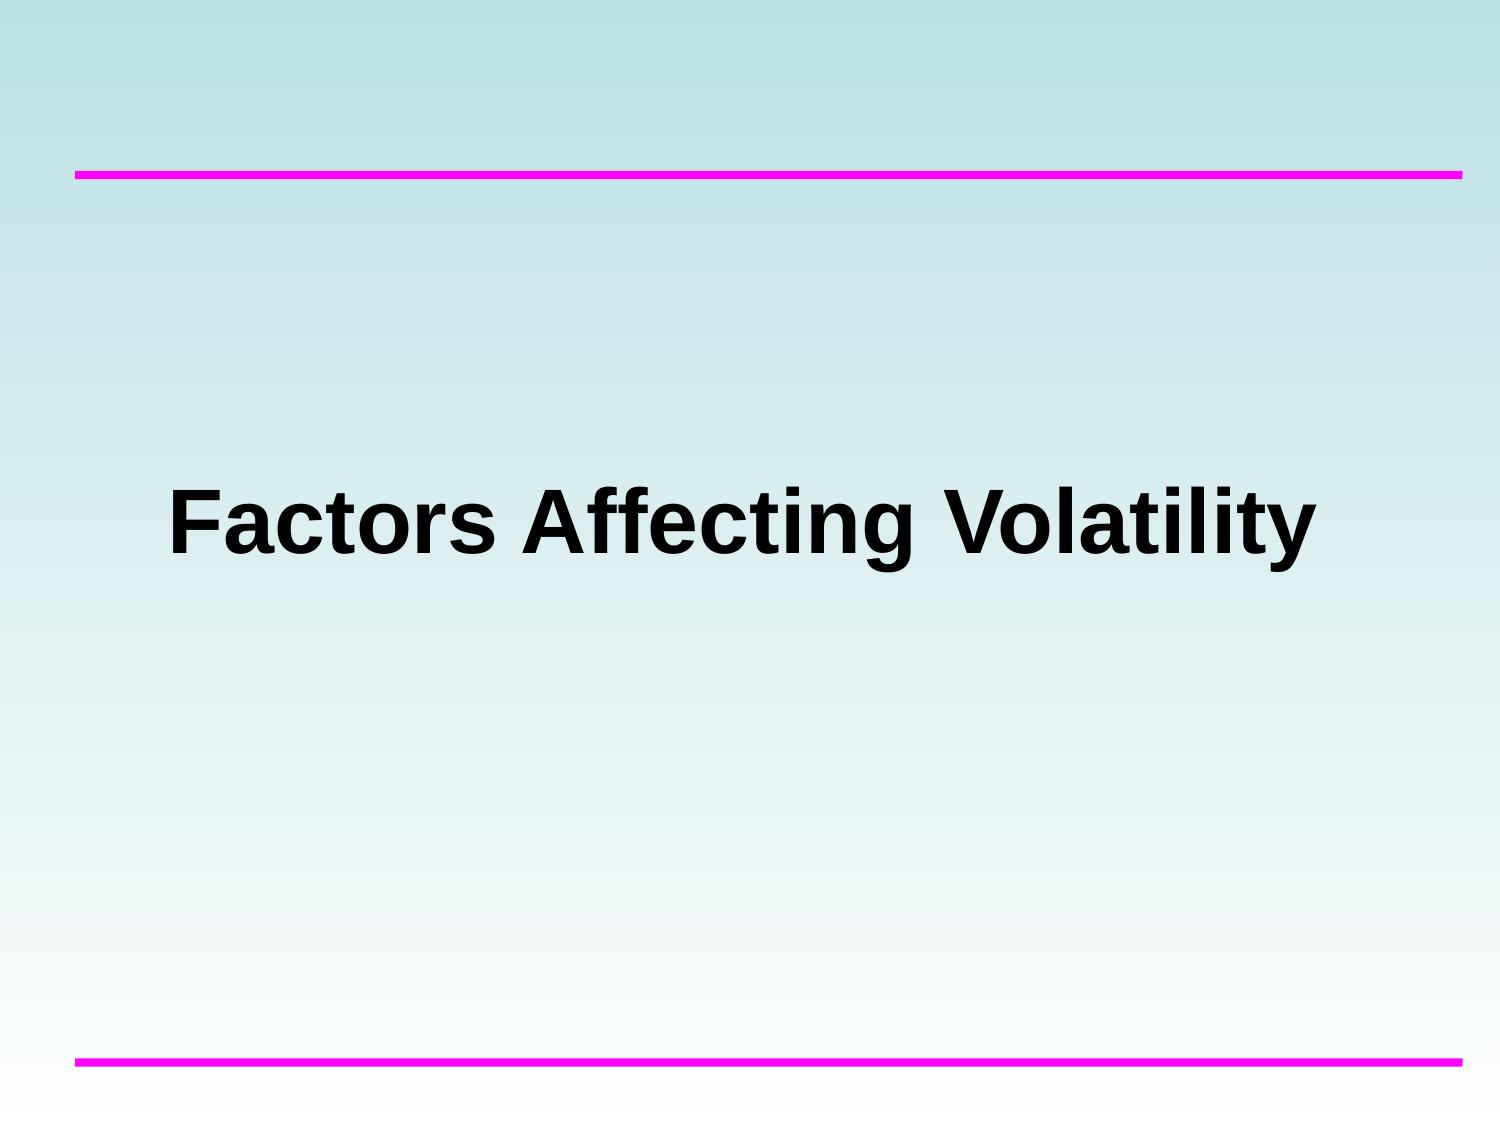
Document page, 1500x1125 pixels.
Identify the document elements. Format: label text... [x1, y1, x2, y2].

list Factors Affecting Volatility [75, 454, 1413, 599]
